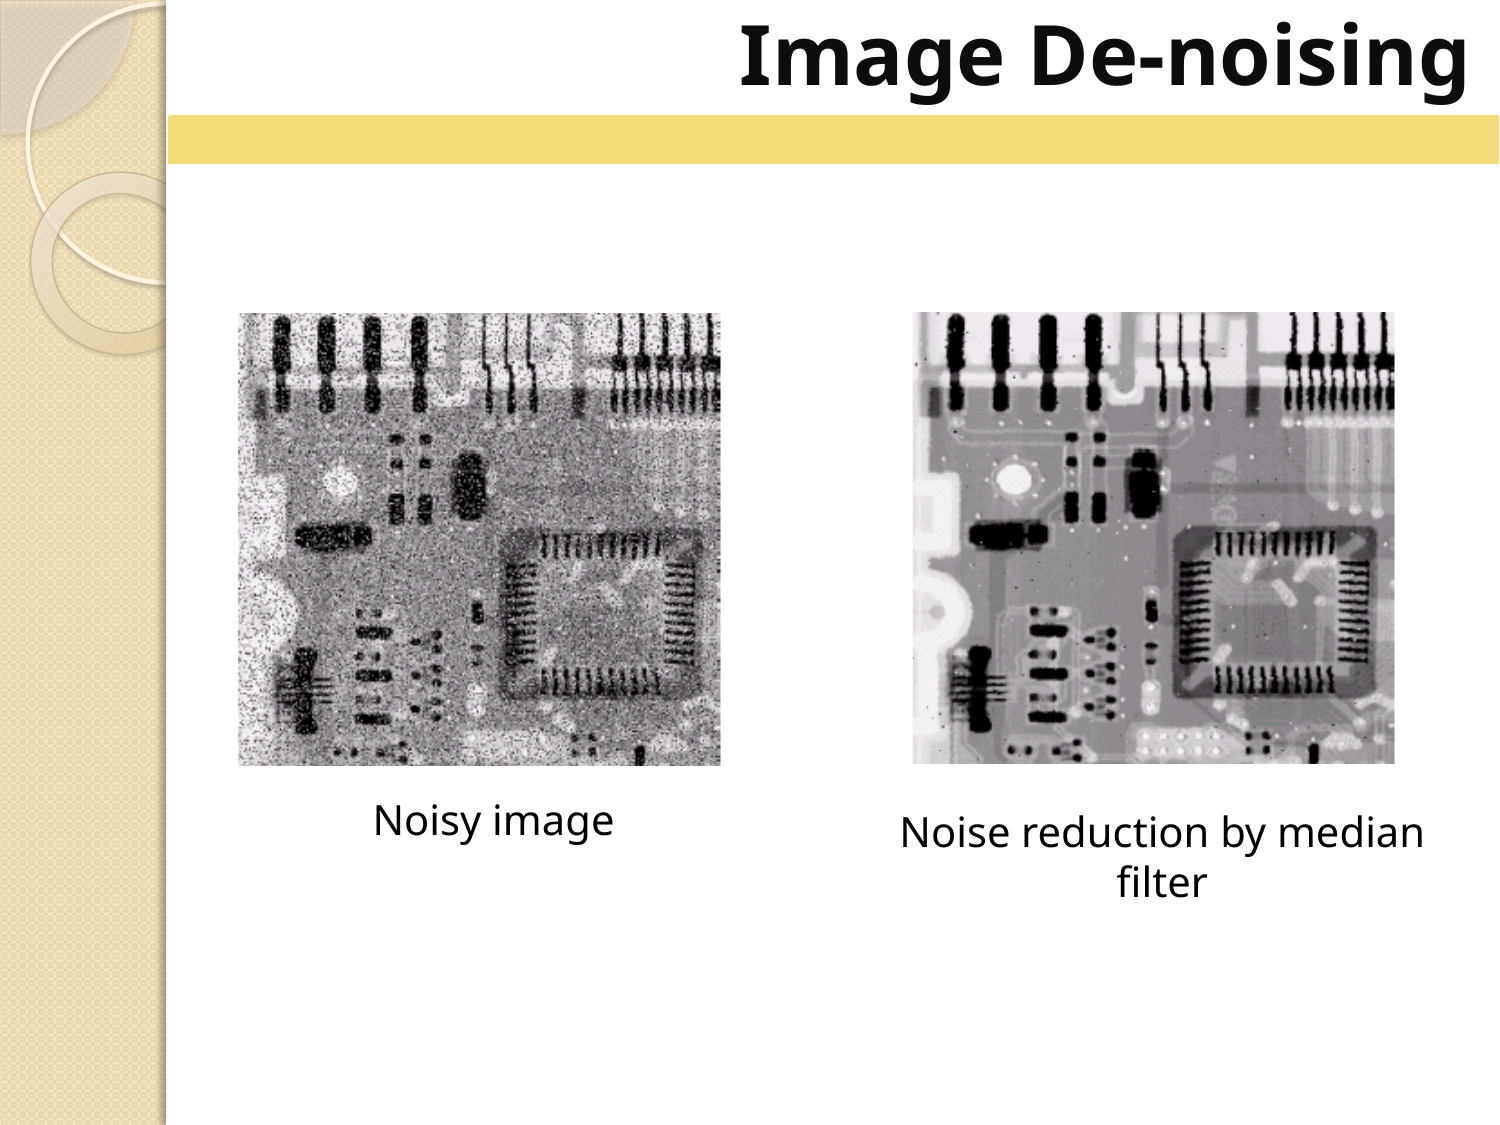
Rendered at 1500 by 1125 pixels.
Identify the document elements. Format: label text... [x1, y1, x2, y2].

picture [237, 313, 726, 766]
text_box [168, 115, 1499, 164]
picture [912, 312, 1401, 765]
text_box Noise reduction by median filter [862, 798, 1463, 913]
text_box Noisy image [349, 786, 638, 851]
text_box Image De-noising [725, 0, 1500, 105]
